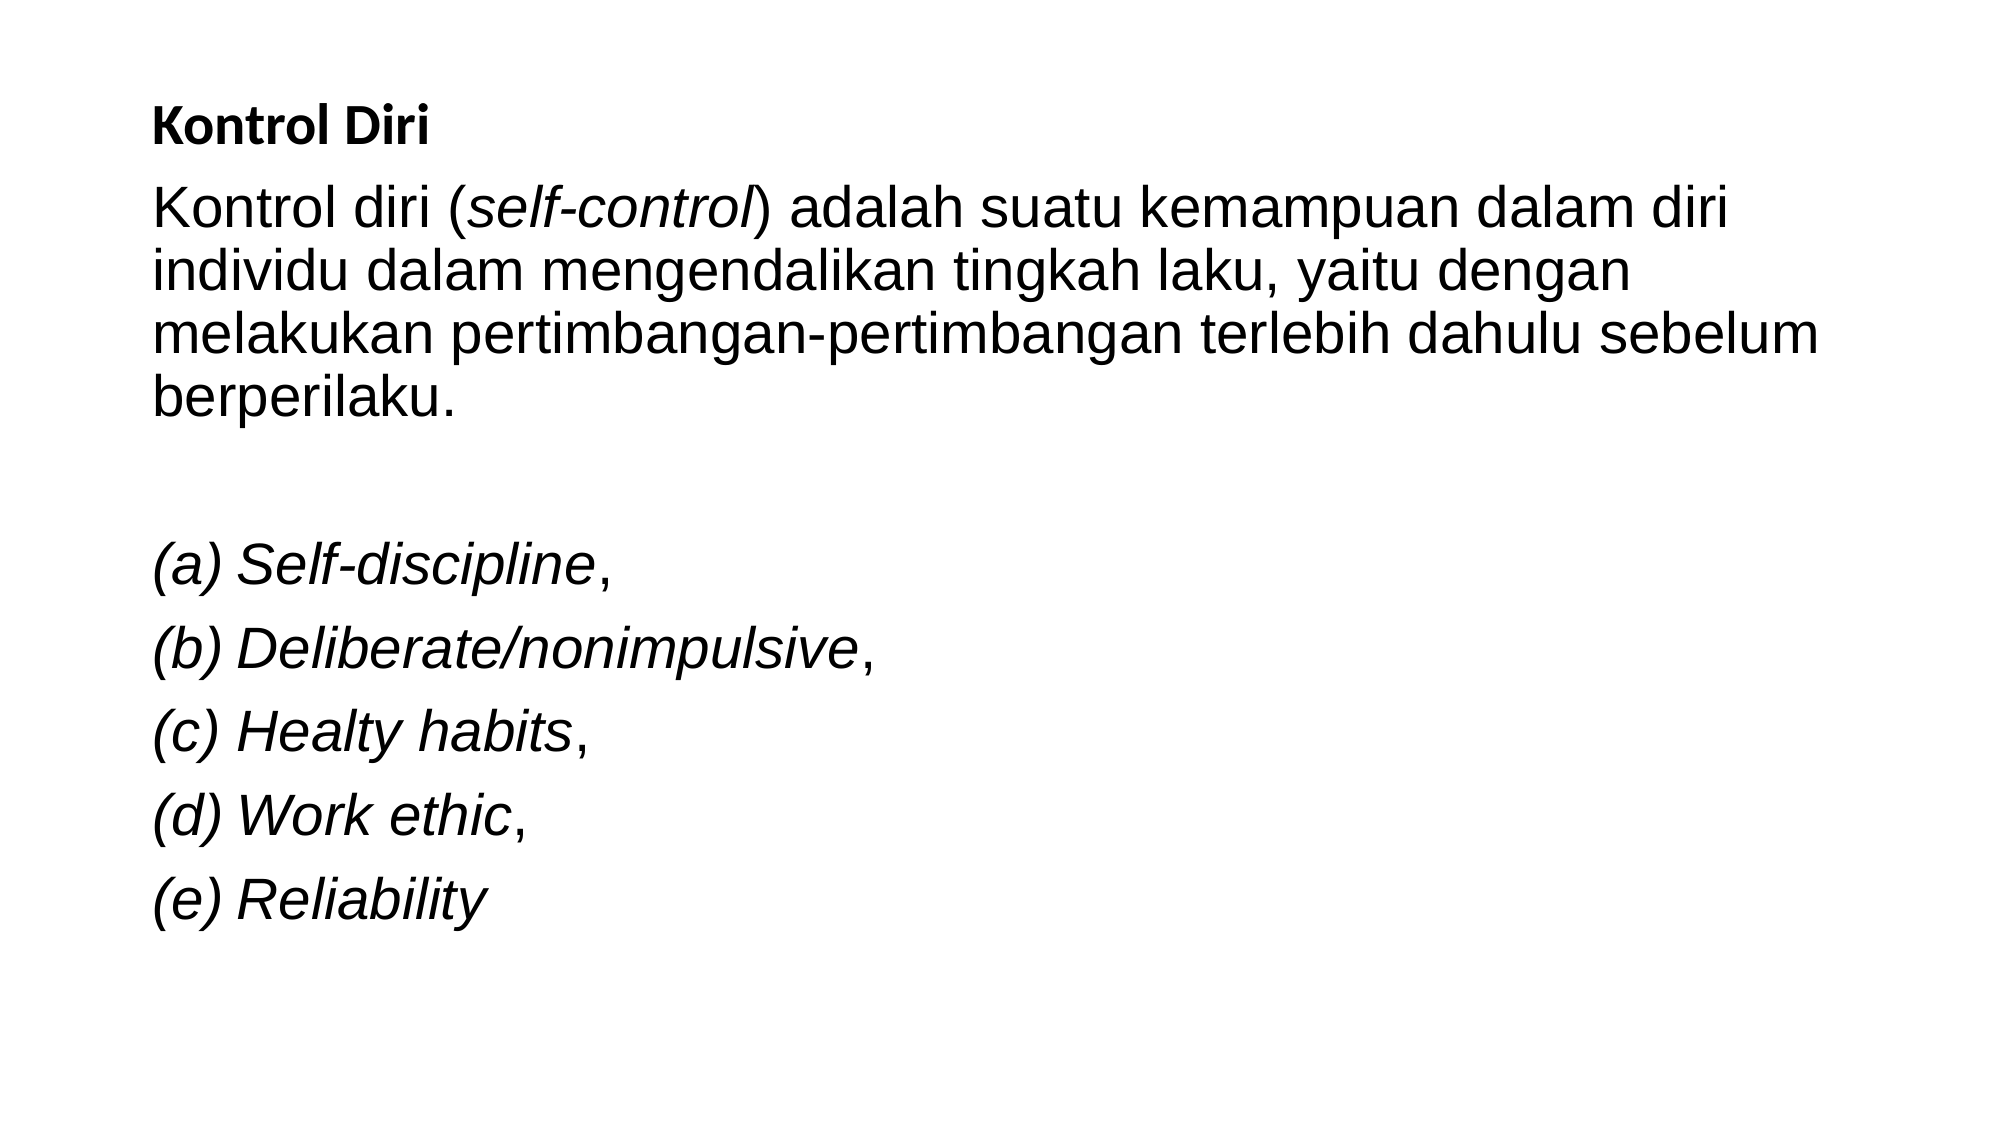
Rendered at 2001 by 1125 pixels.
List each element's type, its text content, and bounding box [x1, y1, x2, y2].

list Kontrol Diri Kontrol diri (self-control) adalah suatu kemampuan dalam diri individu dalam mengendalikan tingkah laku, yaitu dengan melakukan pertimbangan-pertimbangan terlebih dahulu sebelum berperilaku. Self-discipline, Deliberate/nonimpulsive, Healty habits, Work ethic, Reliability [137, 86, 1863, 1014]
